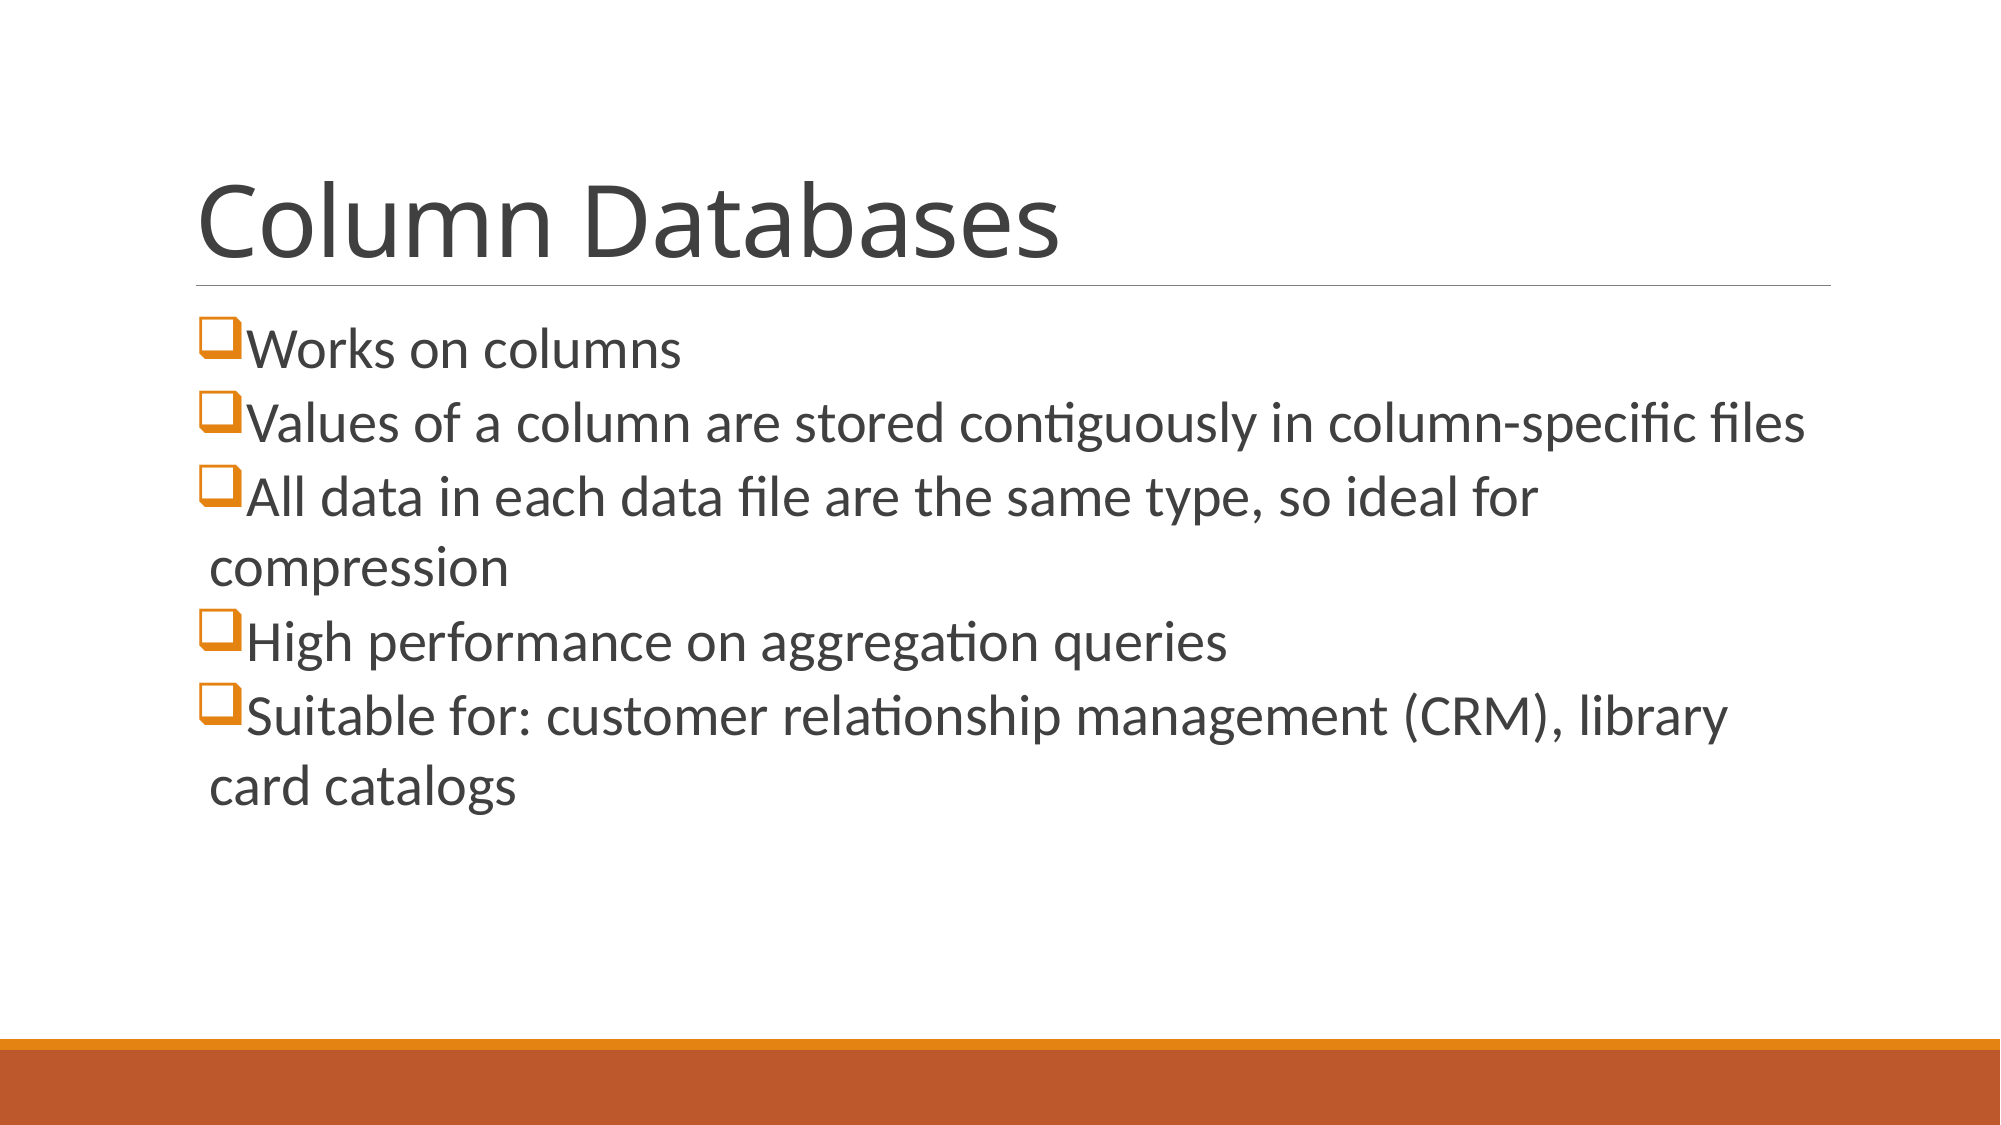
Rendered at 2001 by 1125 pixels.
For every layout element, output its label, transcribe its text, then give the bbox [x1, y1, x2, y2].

title Column Databases [180, 47, 1830, 285]
list Works on columns Values of a column are stored contiguously in column-specific files All data in each data file are the same type, so ideal for compression High performance on aggregation queries Suitable for: customer relationship management (CRM), library card catalogs [180, 302, 1830, 963]
